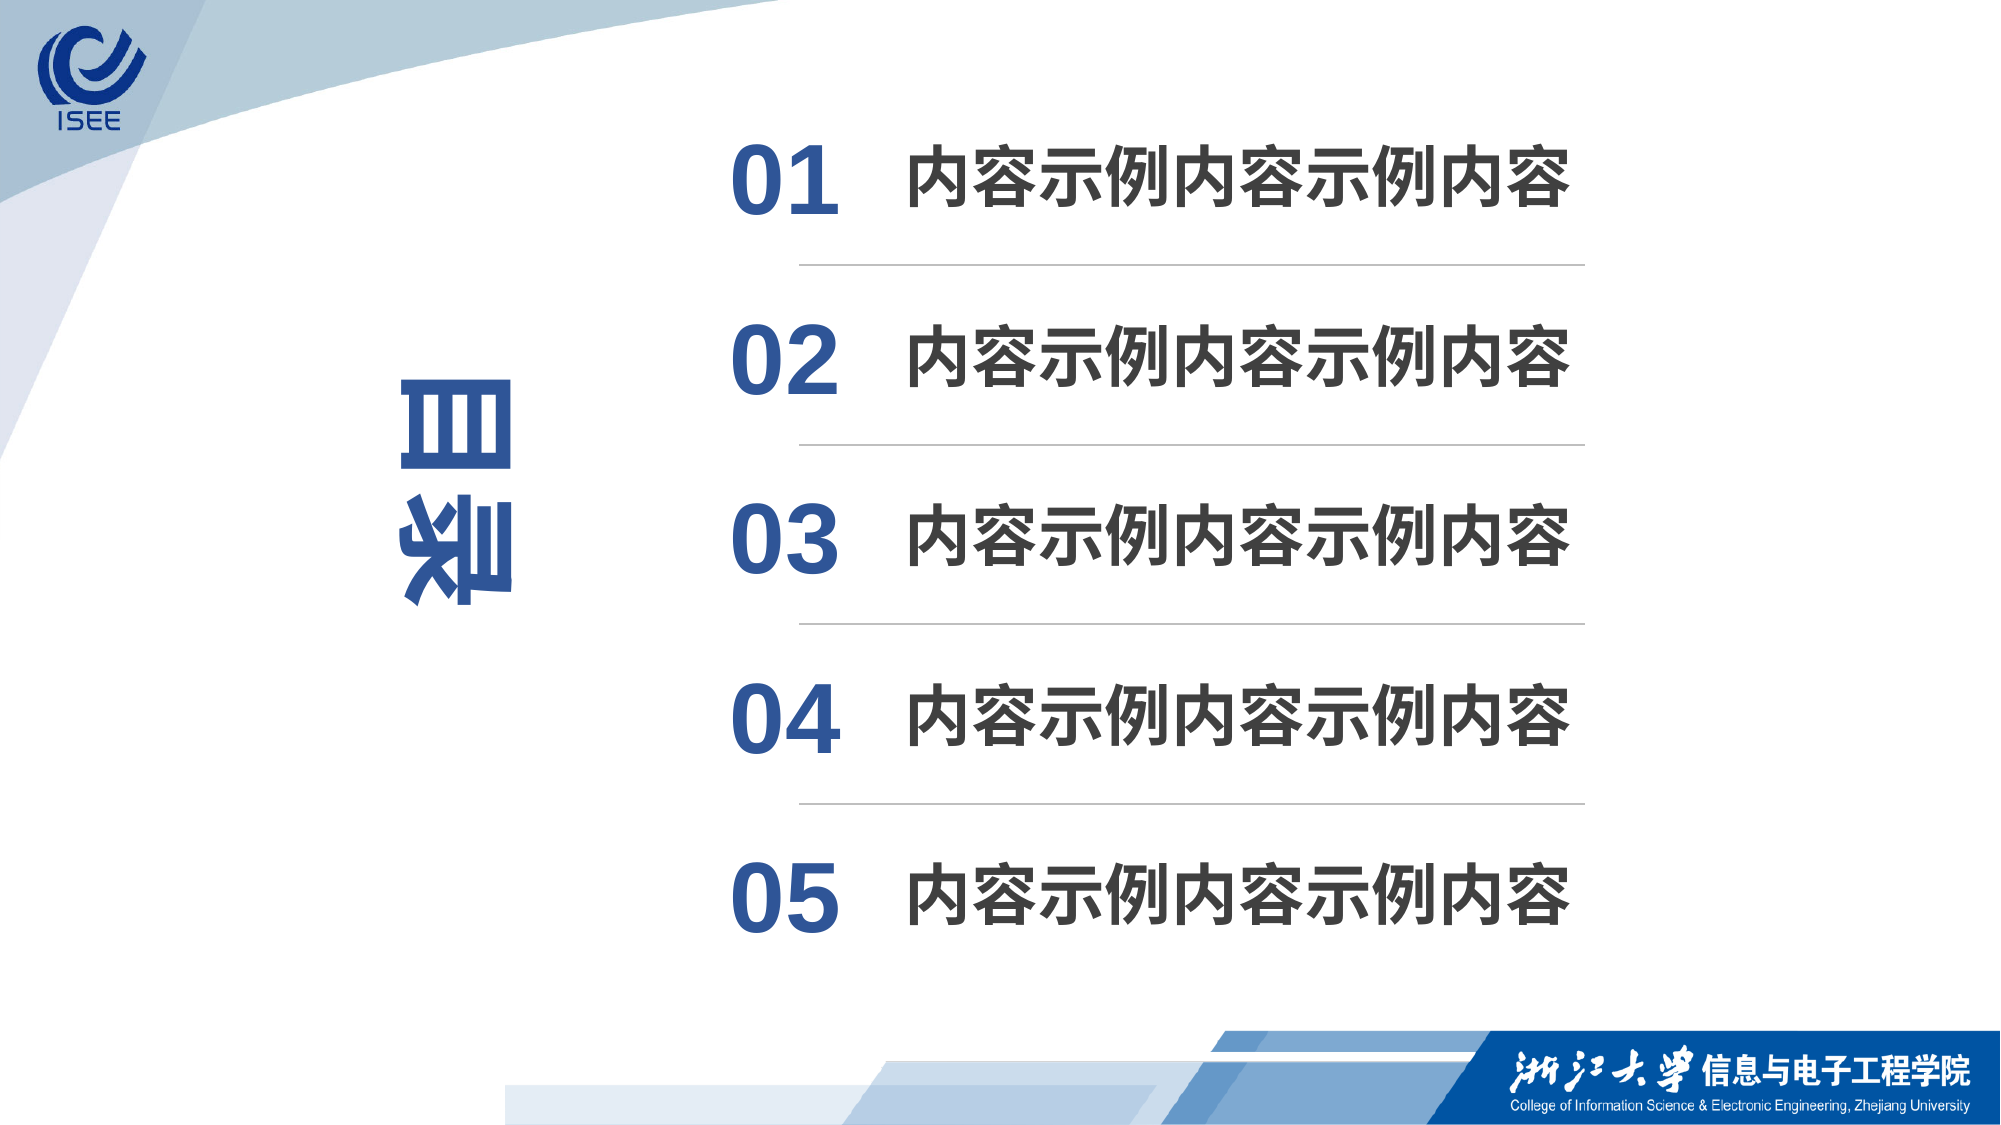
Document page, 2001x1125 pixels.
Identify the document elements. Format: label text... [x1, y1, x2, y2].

text_box 01 [715, 107, 857, 243]
text_box 04 [715, 646, 857, 781]
text_box 内容示例内容示例内容 [889, 307, 1588, 402]
picture [505, 1030, 2000, 1125]
text_box 目录 [362, 347, 544, 687]
text_box 05 [715, 825, 857, 961]
text_box 内容示例内容示例内容 [889, 666, 1588, 761]
text_box 内容示例内容示例内容 [889, 486, 1588, 582]
text_box 内容示例内容示例内容 [889, 845, 1588, 941]
text_box 内容示例内容示例内容 [889, 127, 1588, 223]
text_box 02 [715, 287, 857, 422]
picture [0, 0, 1212, 540]
text_box 03 [715, 466, 857, 602]
